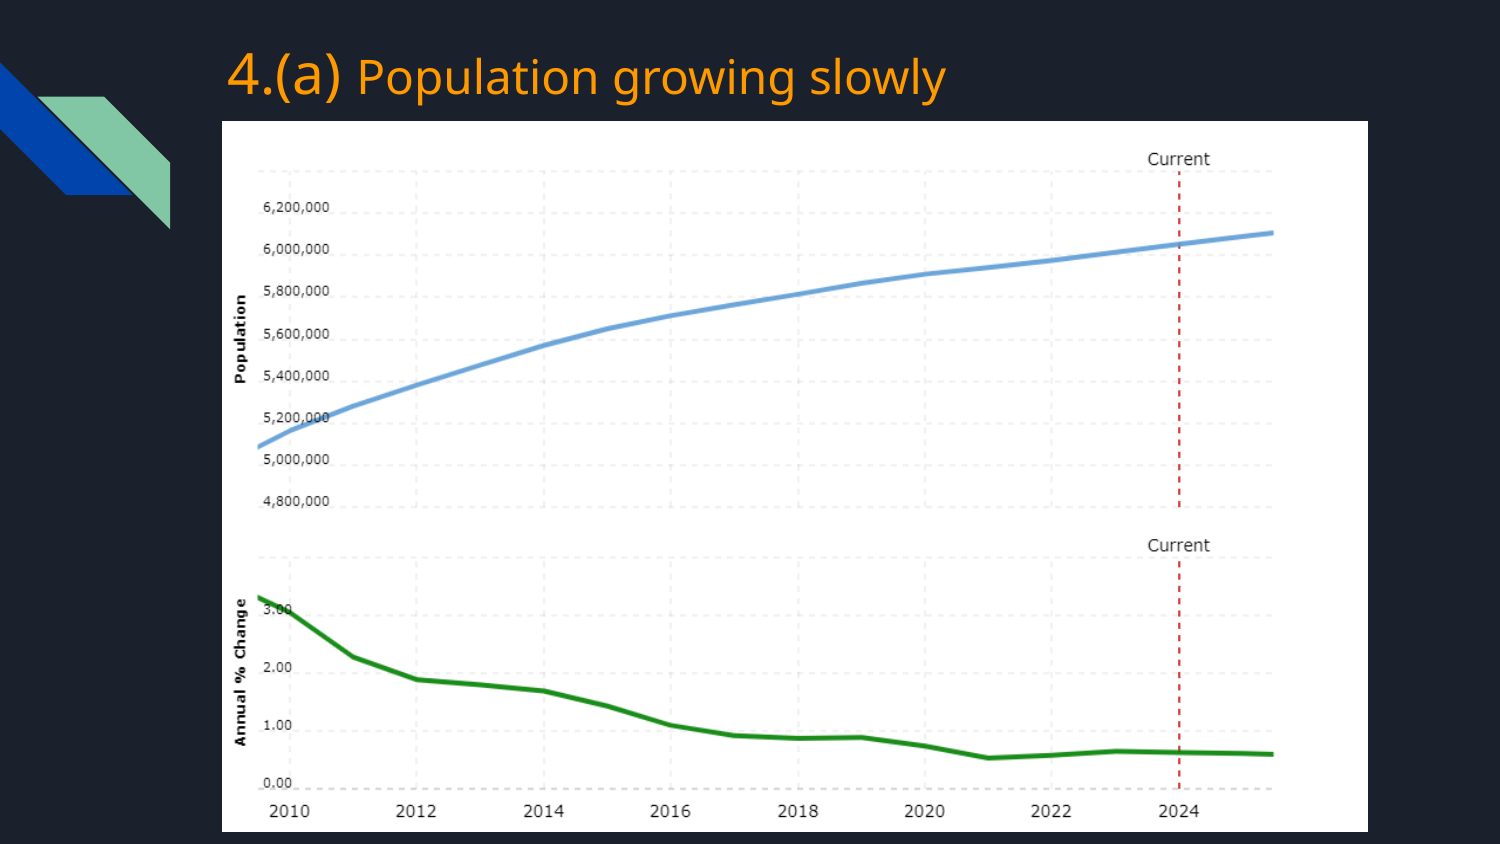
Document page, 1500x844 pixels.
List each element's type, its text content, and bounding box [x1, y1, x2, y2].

picture [222, 121, 1368, 832]
title 4.(a) Population growing slowly [212, 0, 1368, 122]
